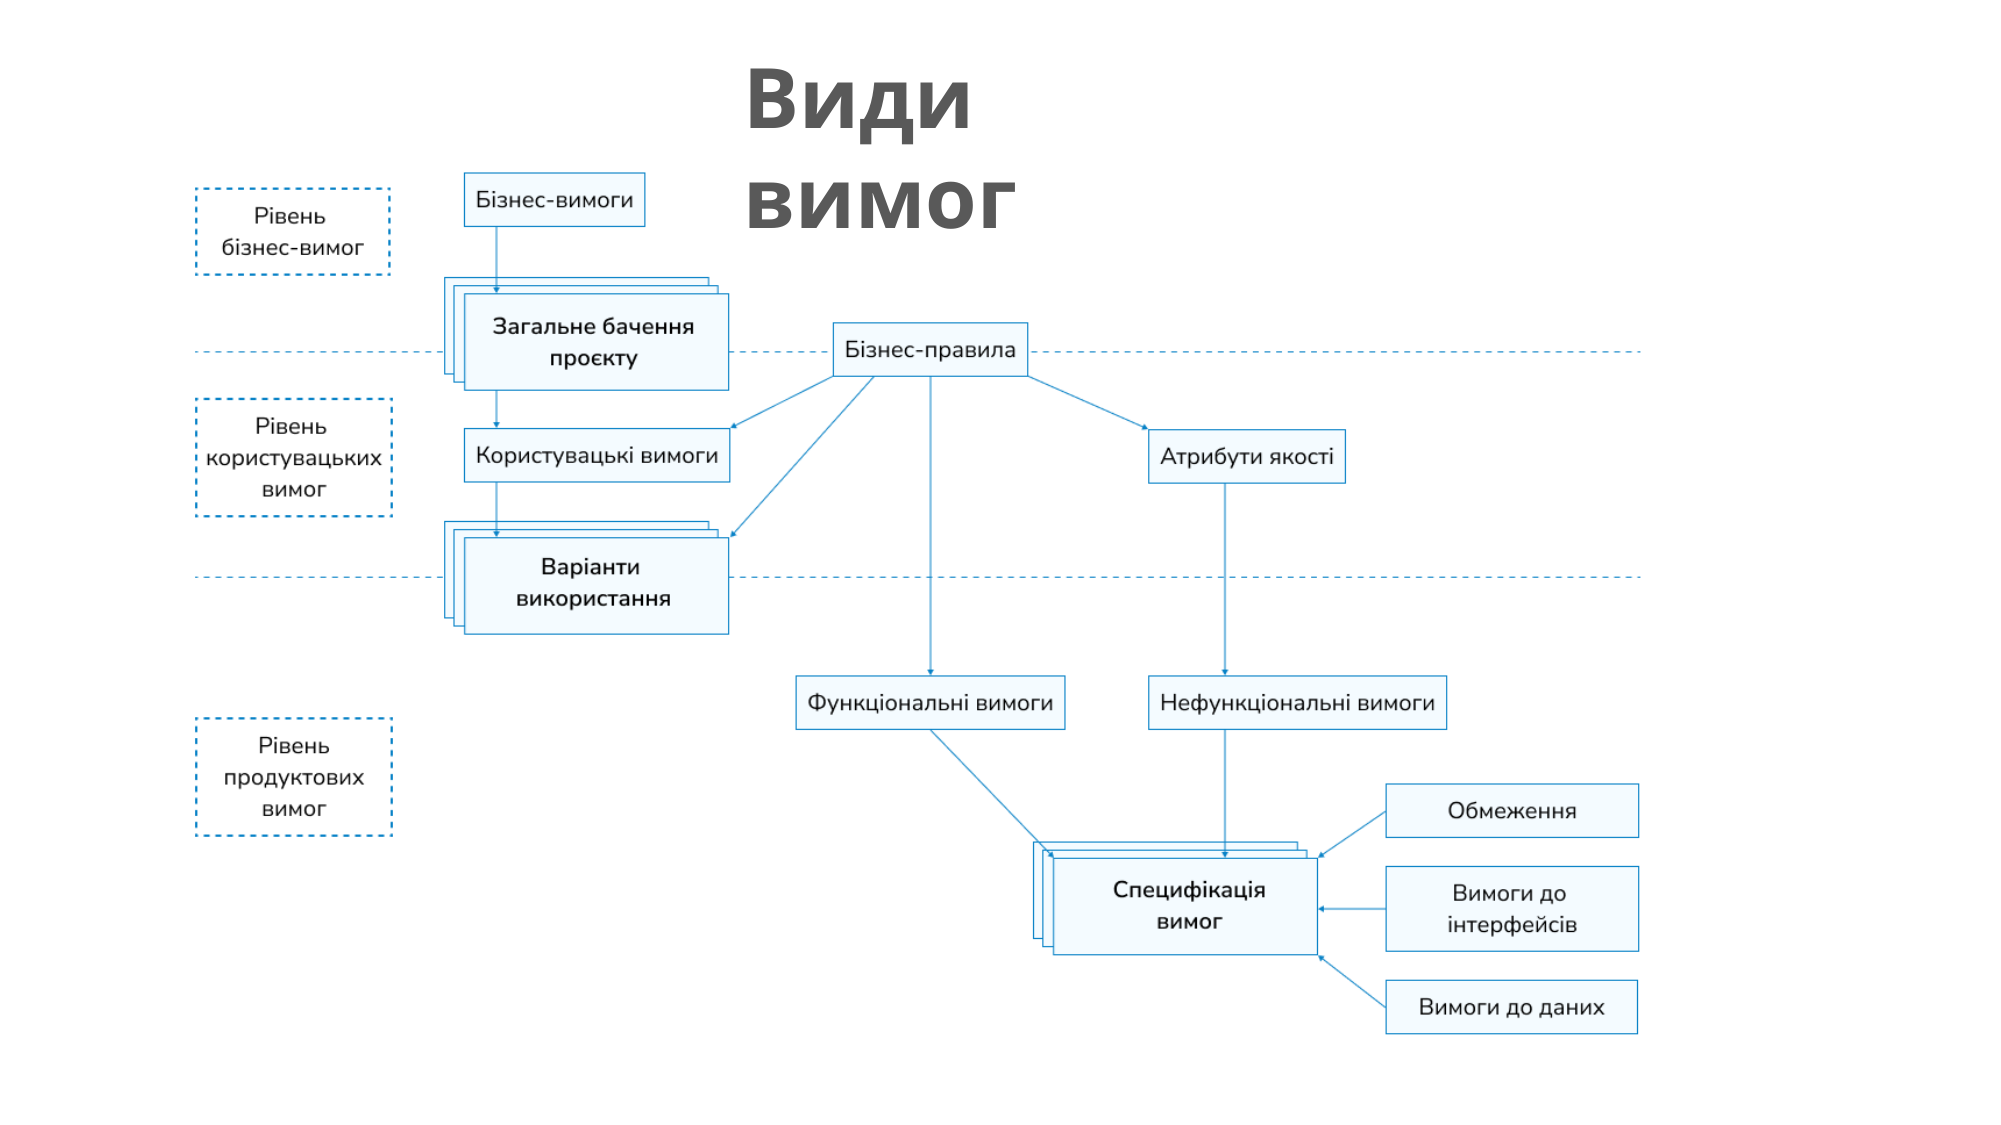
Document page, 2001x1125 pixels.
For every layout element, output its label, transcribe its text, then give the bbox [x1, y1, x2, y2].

picture [122, 97, 1708, 1125]
text_box Види вимог [728, 38, 1266, 95]
